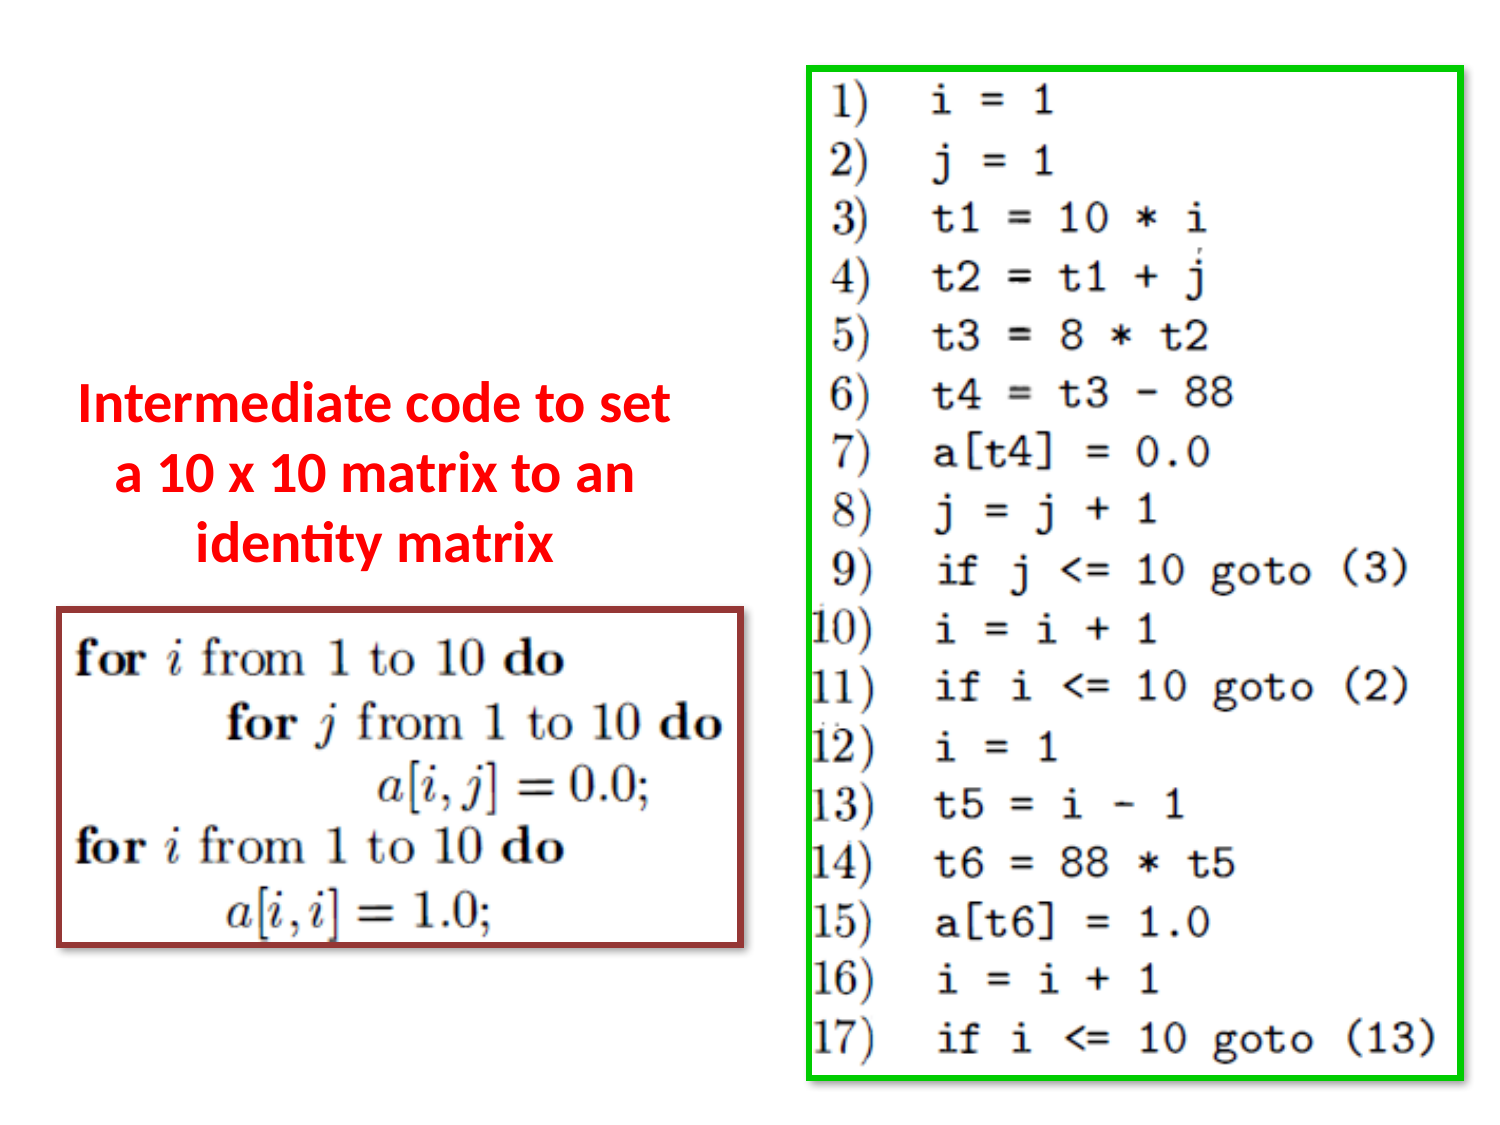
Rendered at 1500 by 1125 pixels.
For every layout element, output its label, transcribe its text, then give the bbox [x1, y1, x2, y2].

picture [812, 71, 1458, 1076]
title Intermediate code to set a 10 x 10 matrix to an identity matrix [50, 375, 700, 563]
picture [62, 612, 738, 943]
